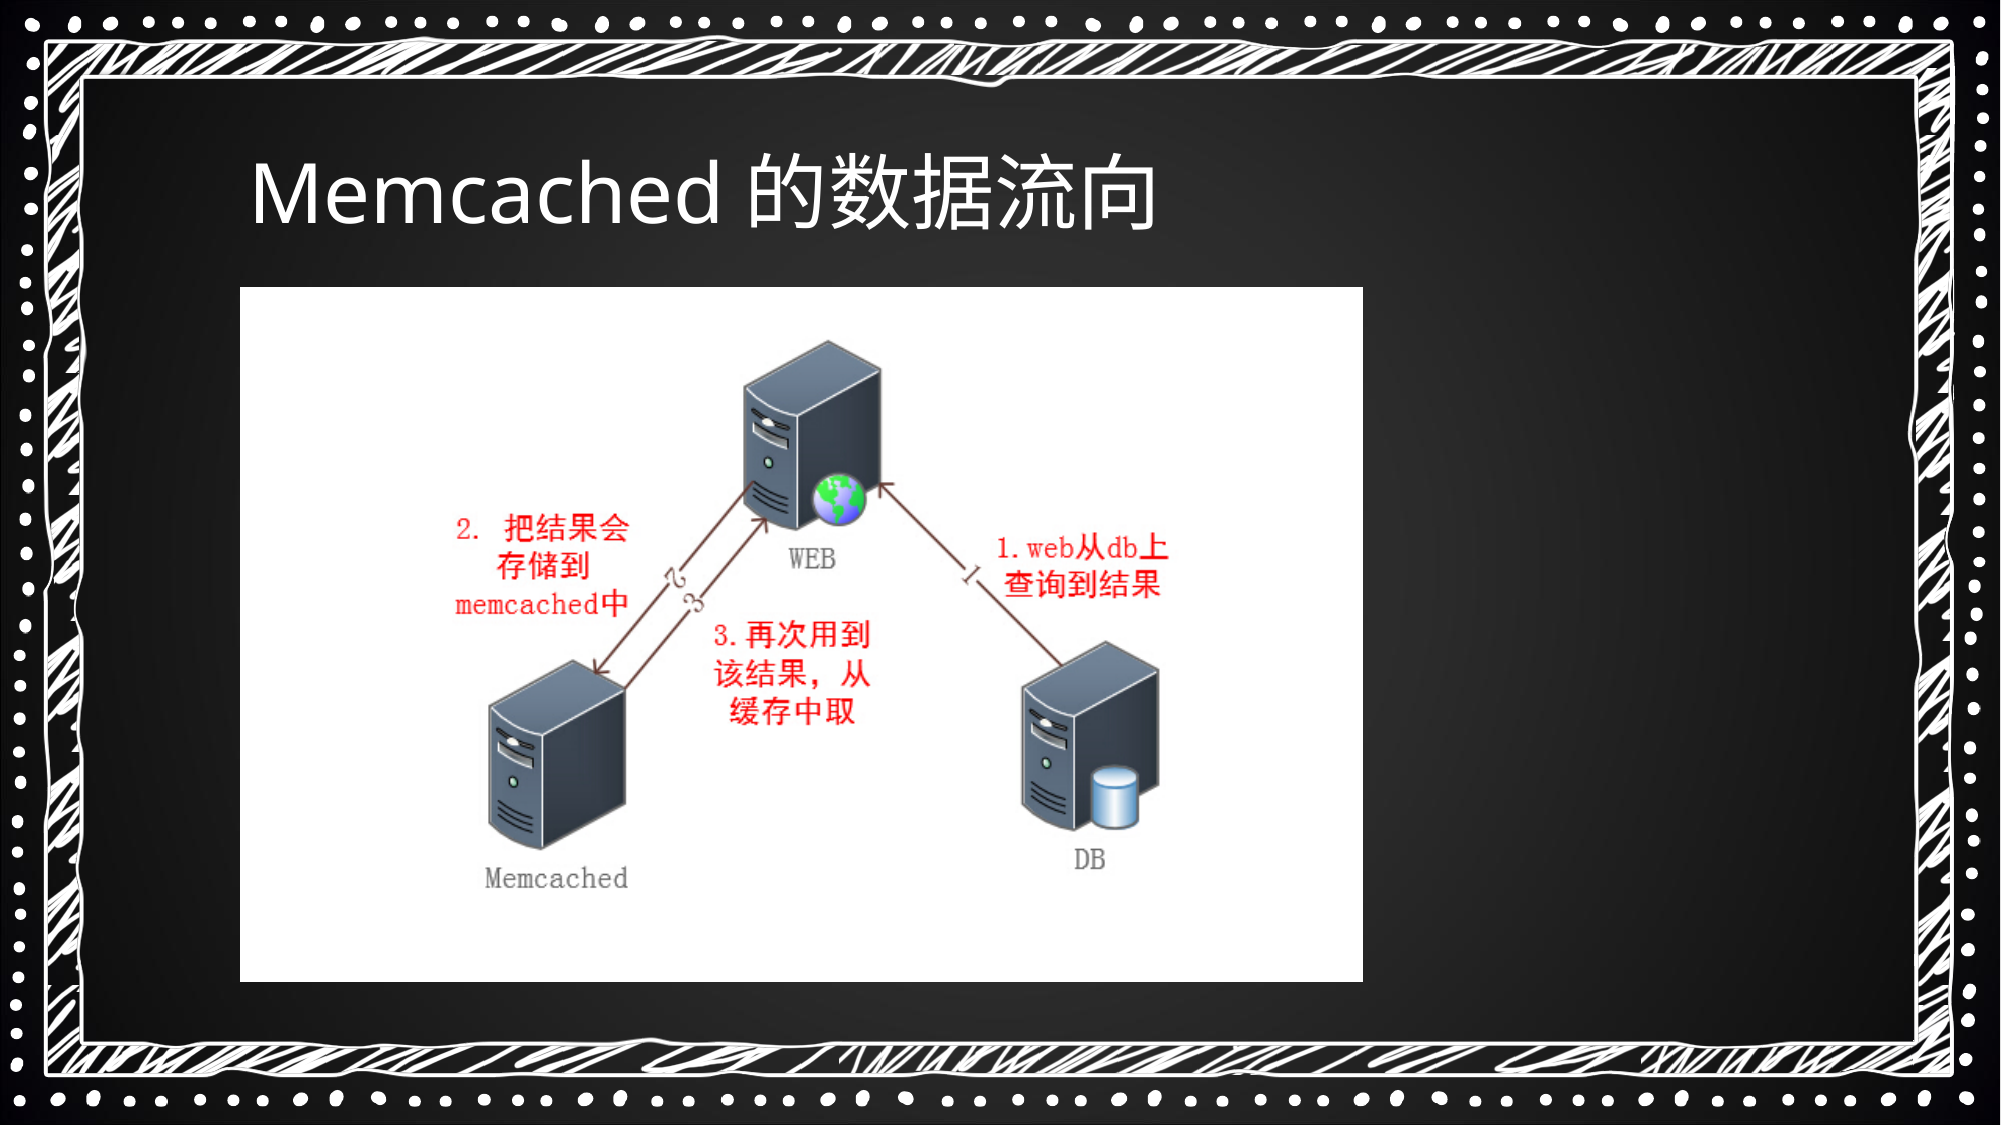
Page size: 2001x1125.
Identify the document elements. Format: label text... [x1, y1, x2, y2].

text_box Memcached的数据流向 [240, 133, 1530, 248]
picture [0, 0, 2001, 1125]
